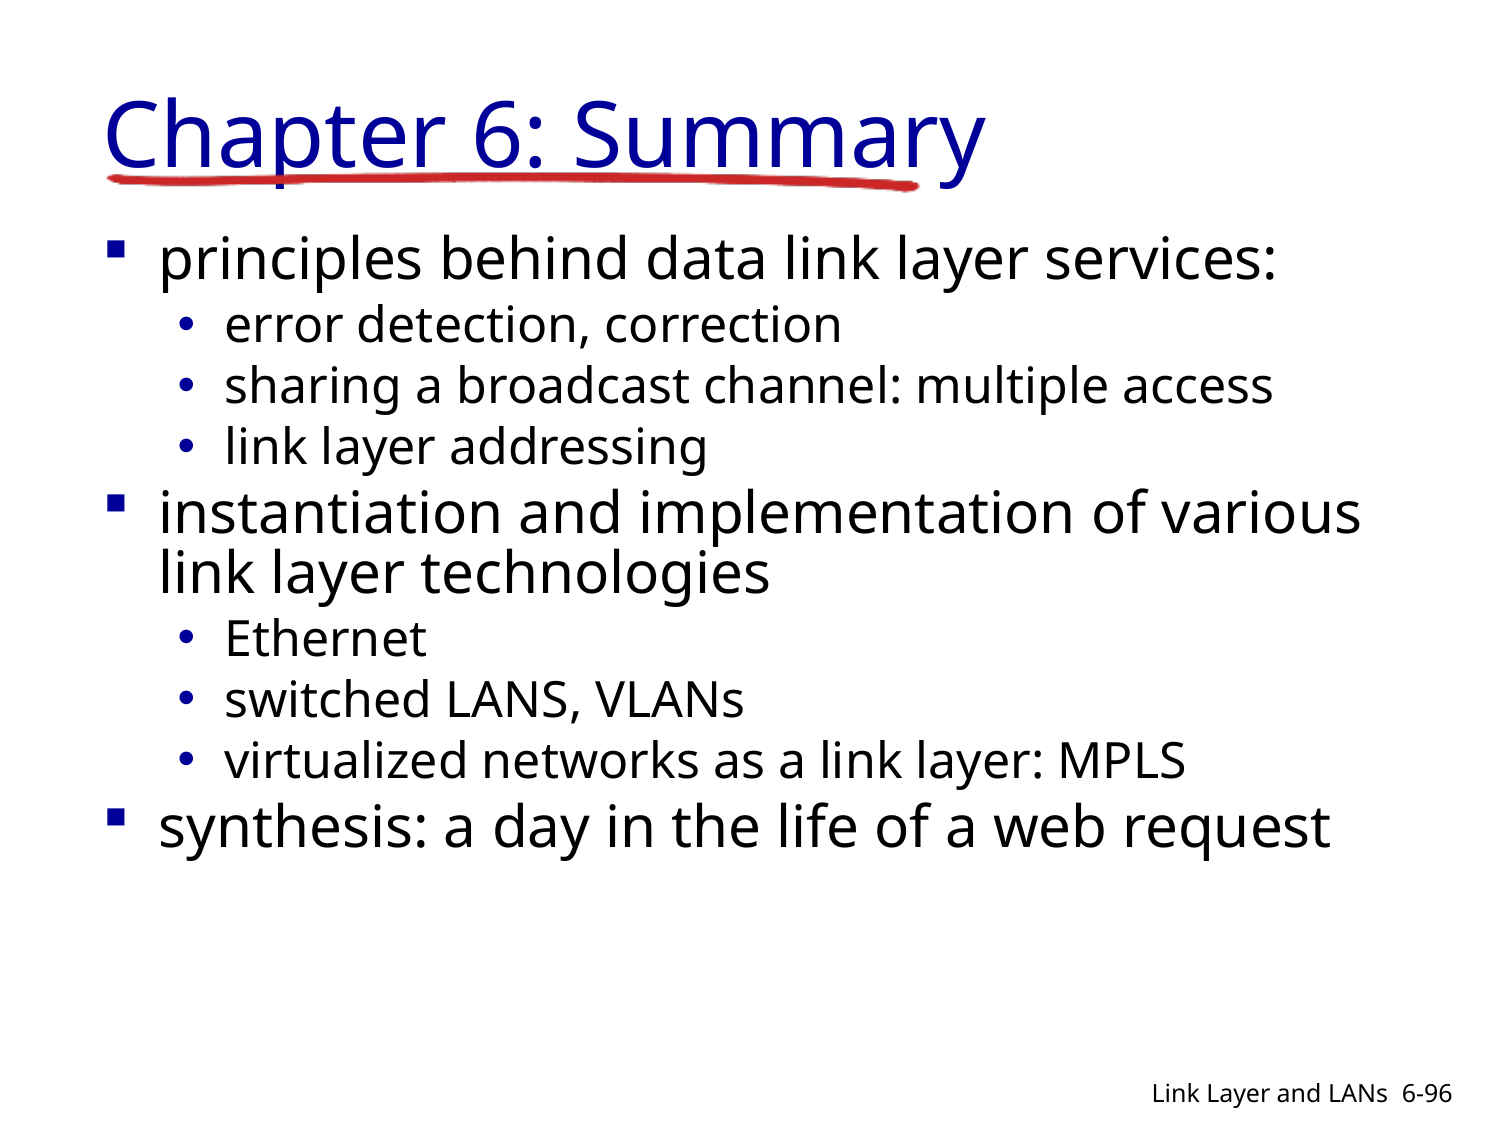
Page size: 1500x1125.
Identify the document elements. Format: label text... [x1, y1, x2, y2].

title Chapter 6: Summary [87, 37, 1363, 224]
footer Link Layer and LANs [1045, 1069, 1404, 1110]
list principles behind data link layer services: error detection, correction sharing a broadcast channel: multiple access link layer addressing instantiation and implementation of various link layer technologies Ethernet switched LANS, VLANs virtualized networks as a link layer: MPLS synthesis: a day in the life of a web request [87, 224, 1389, 988]
picture [103, 168, 929, 198]
slide_number 6-96 [1387, 1069, 1478, 1115]
